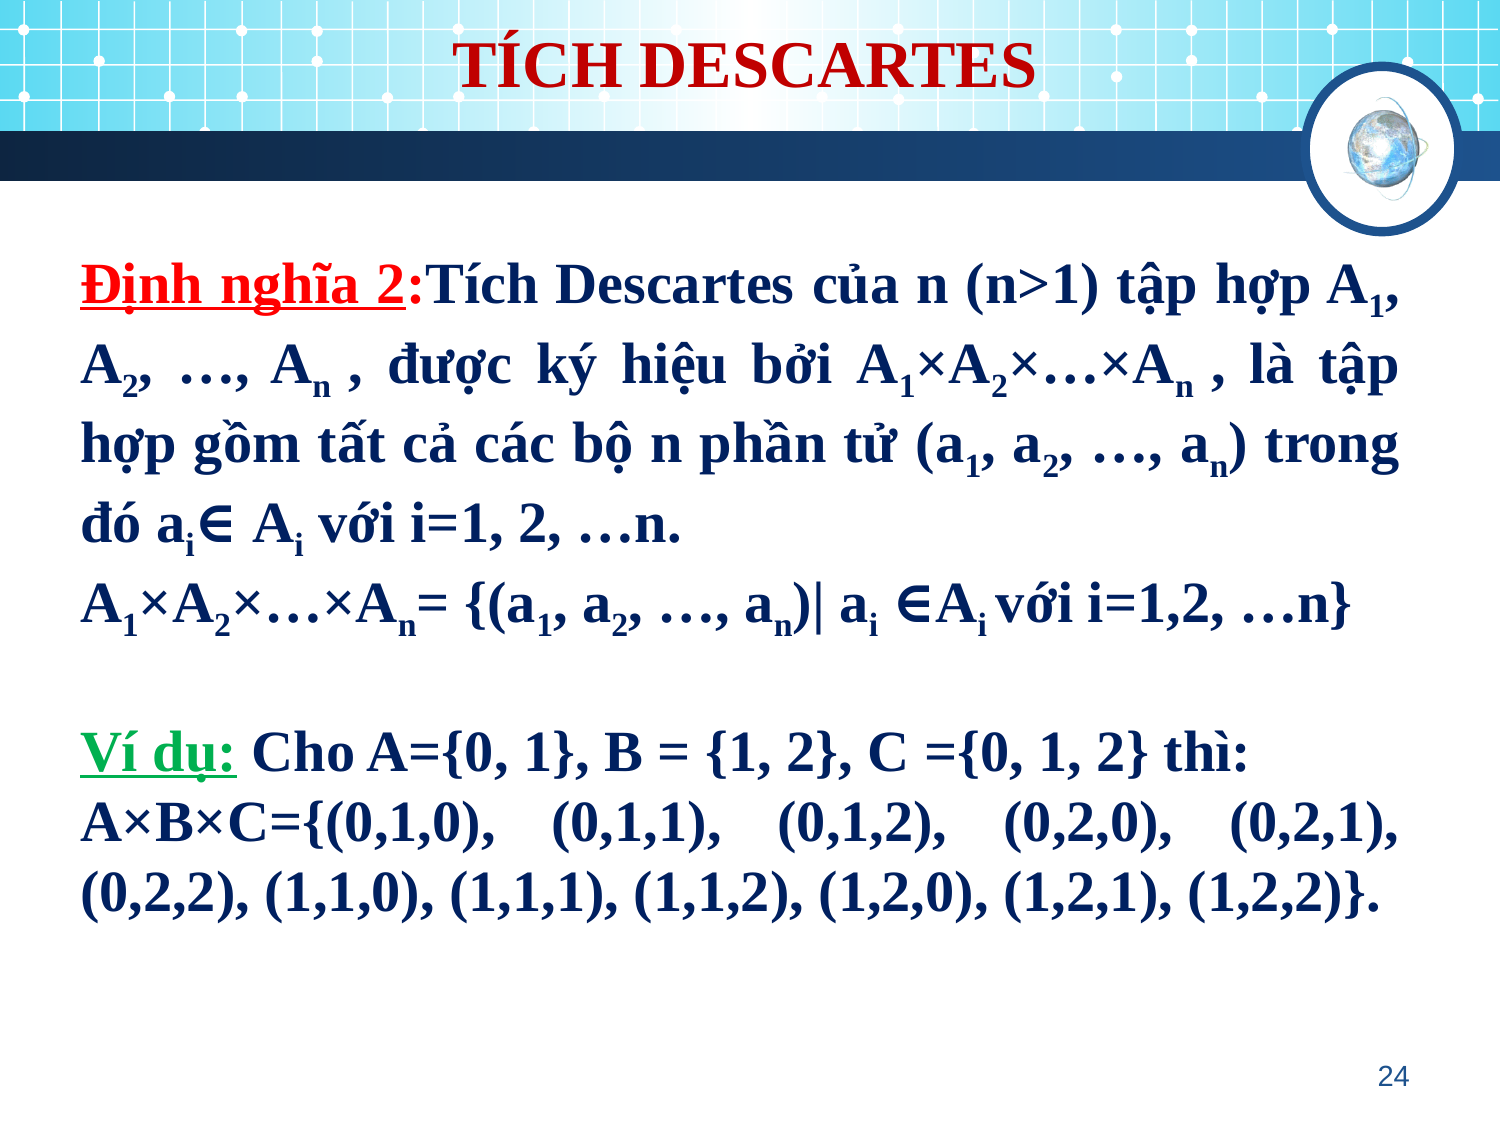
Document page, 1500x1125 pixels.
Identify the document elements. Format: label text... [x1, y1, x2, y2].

title TÍCH DESCARTES [0, 54, 1053, 147]
slide_number 24 [1074, 1050, 1425, 1103]
picture [1310, 72, 1454, 226]
list Định nghĩa 2:Tích Descartes của n (n>1) tập hợp A1, A2, …, An , được ký hiệu bởi A1×A2×…×An , là tập hợp gồm tất cả các bộ n phần tử (a1, a2, …, an) trong đó ai∈ Ai với i=1, 2, …n. A1×A2×…×An= {(a1, a2, …, an)| ai ∈Ai với i=1,2, …n} Ví dụ: Cho A={0, 1}, B = {1, 2}, C ={0, 1, 2} thì: A×B×C={(0,1,0), (0,1,1), (0,1,2), (0,2,0), (0,2,1), (0,2,2), (1,1,0), (1,1,1), (1,1,2), (1,2,0), (1,2,1), (1,2,2)}. [64, 237, 1415, 1047]
